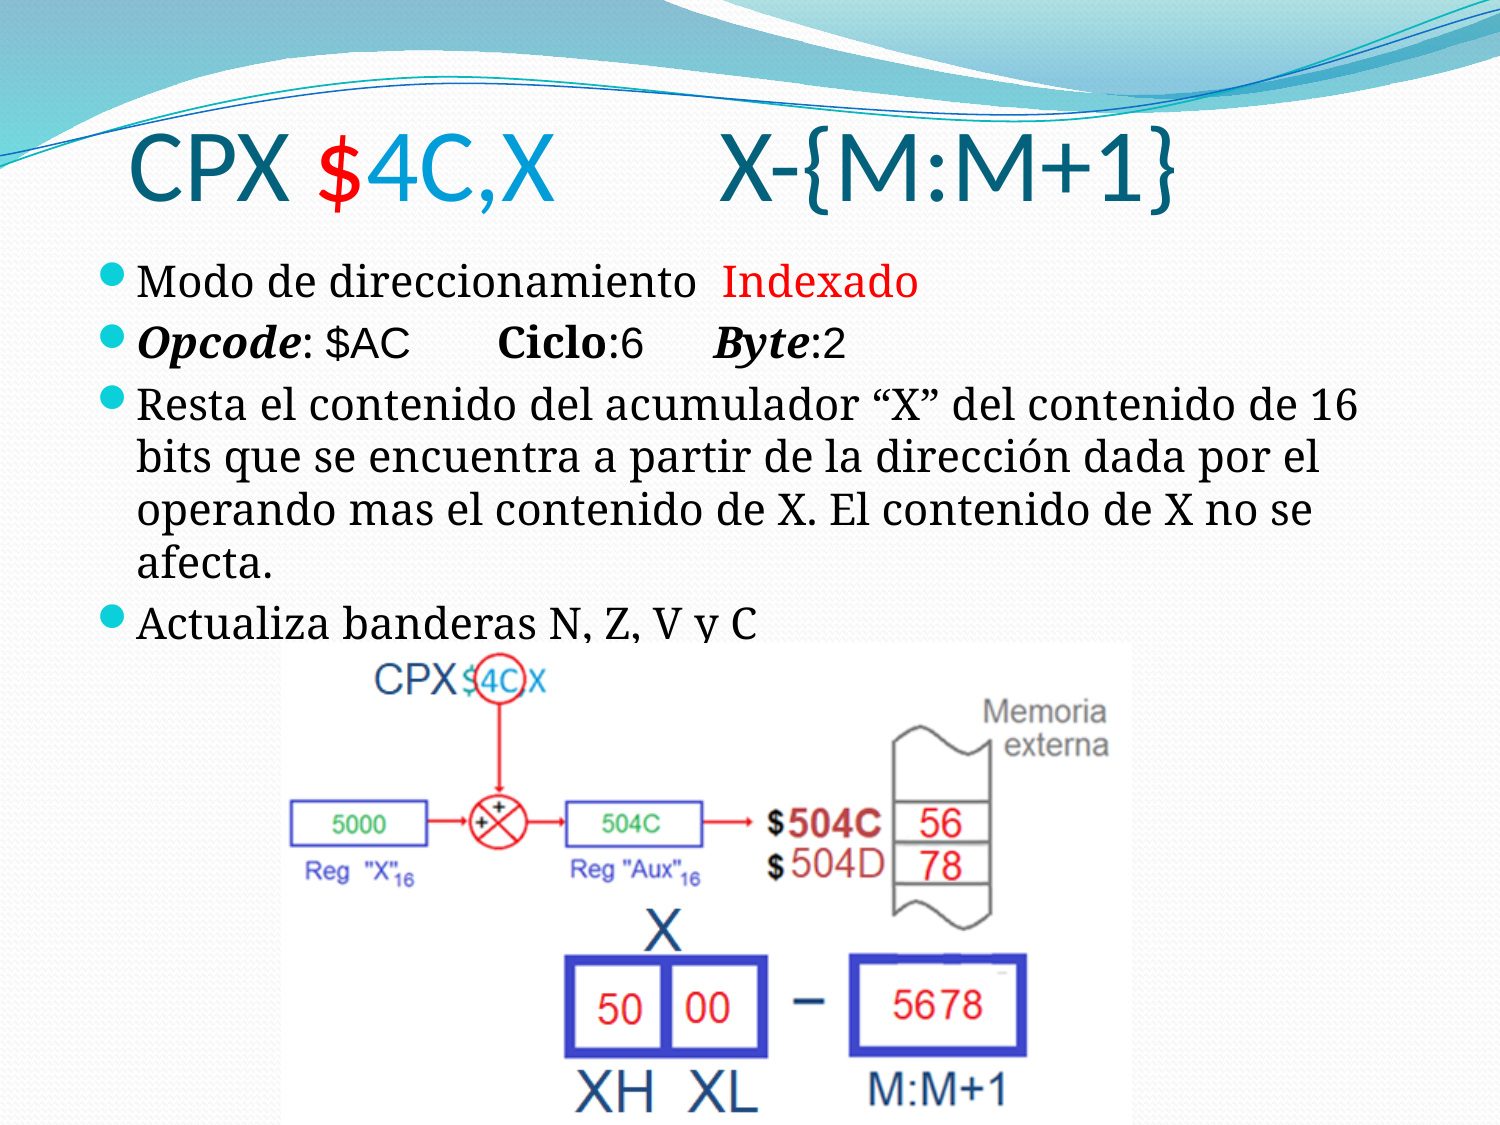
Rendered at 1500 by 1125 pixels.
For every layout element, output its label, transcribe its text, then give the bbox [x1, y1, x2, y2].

picture [280, 643, 1132, 1125]
title CPX $4C,X X-{M:M+1} [82, 35, 1432, 223]
list Modo de direccionamiento Indexado Opcode: $AC Ciclo:6 Byte:2 Resta el contenido del acumulador “X” del contenido de 16 bits que se encuentra a partir de la dirección dada por el operando mas el contenido de X. El contenido de X no se afecta. Actualiza banderas N, Z, V y C [82, 246, 1432, 657]
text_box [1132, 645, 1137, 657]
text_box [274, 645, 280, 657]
